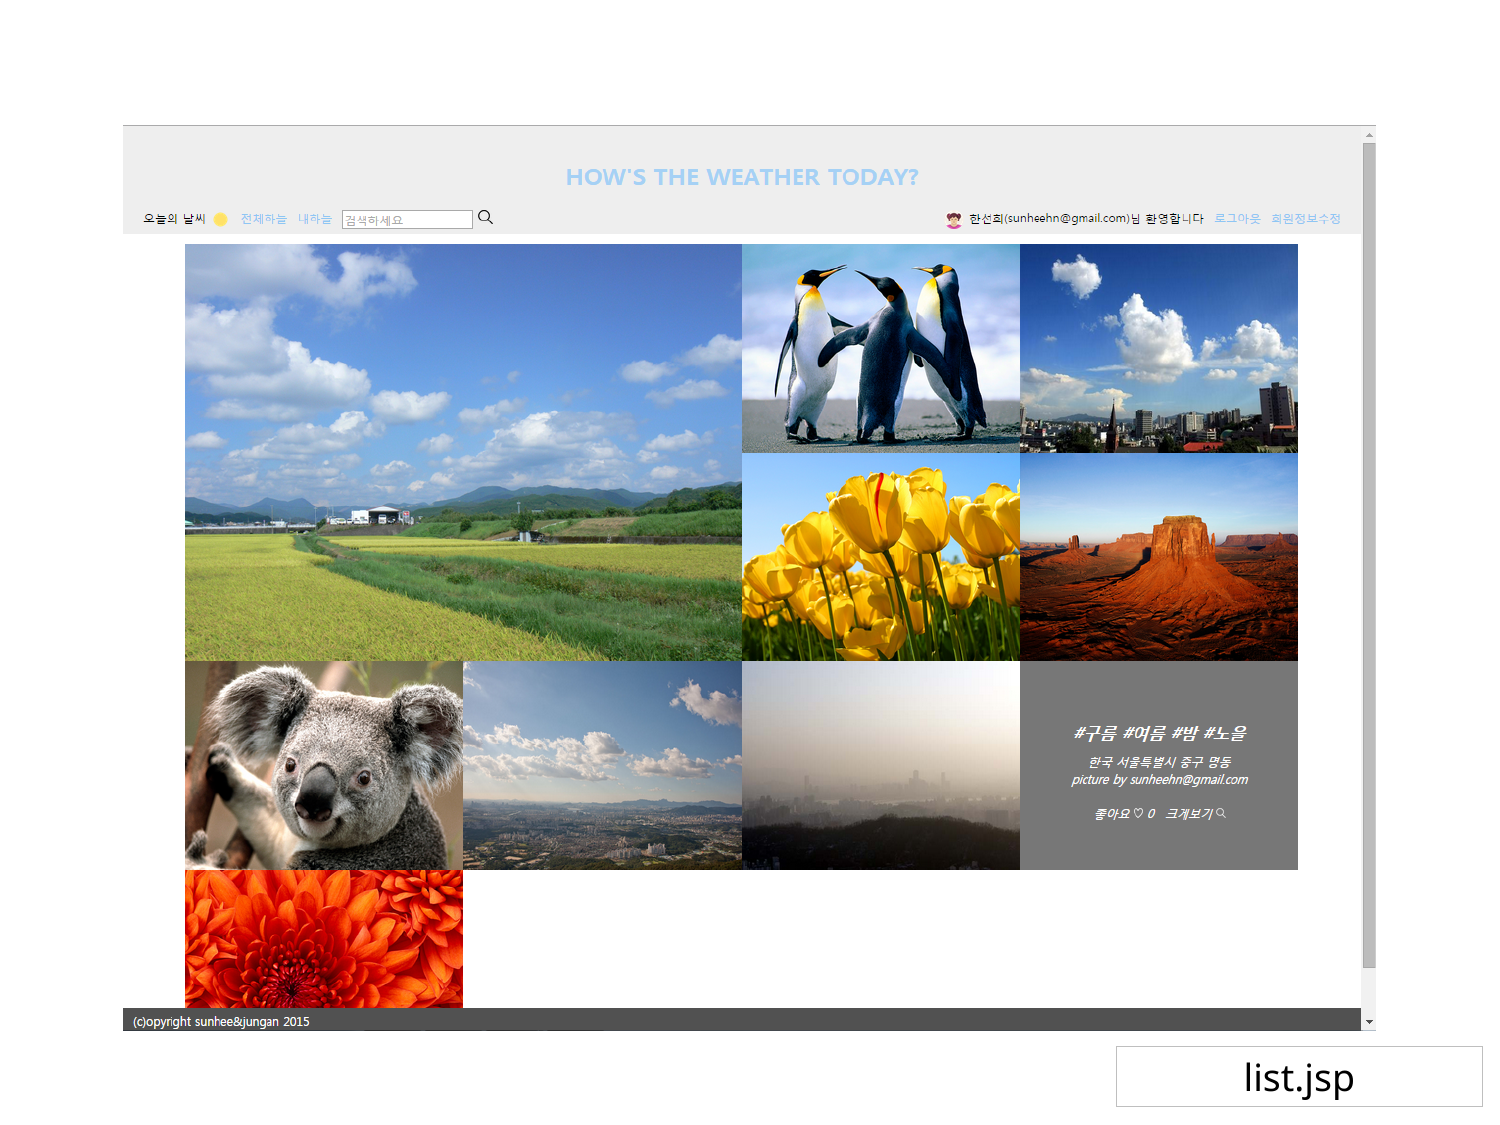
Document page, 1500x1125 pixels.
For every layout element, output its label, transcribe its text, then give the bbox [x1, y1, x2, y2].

picture [123, 125, 1377, 1032]
text_box list.jsp [1116, 1046, 1483, 1107]
